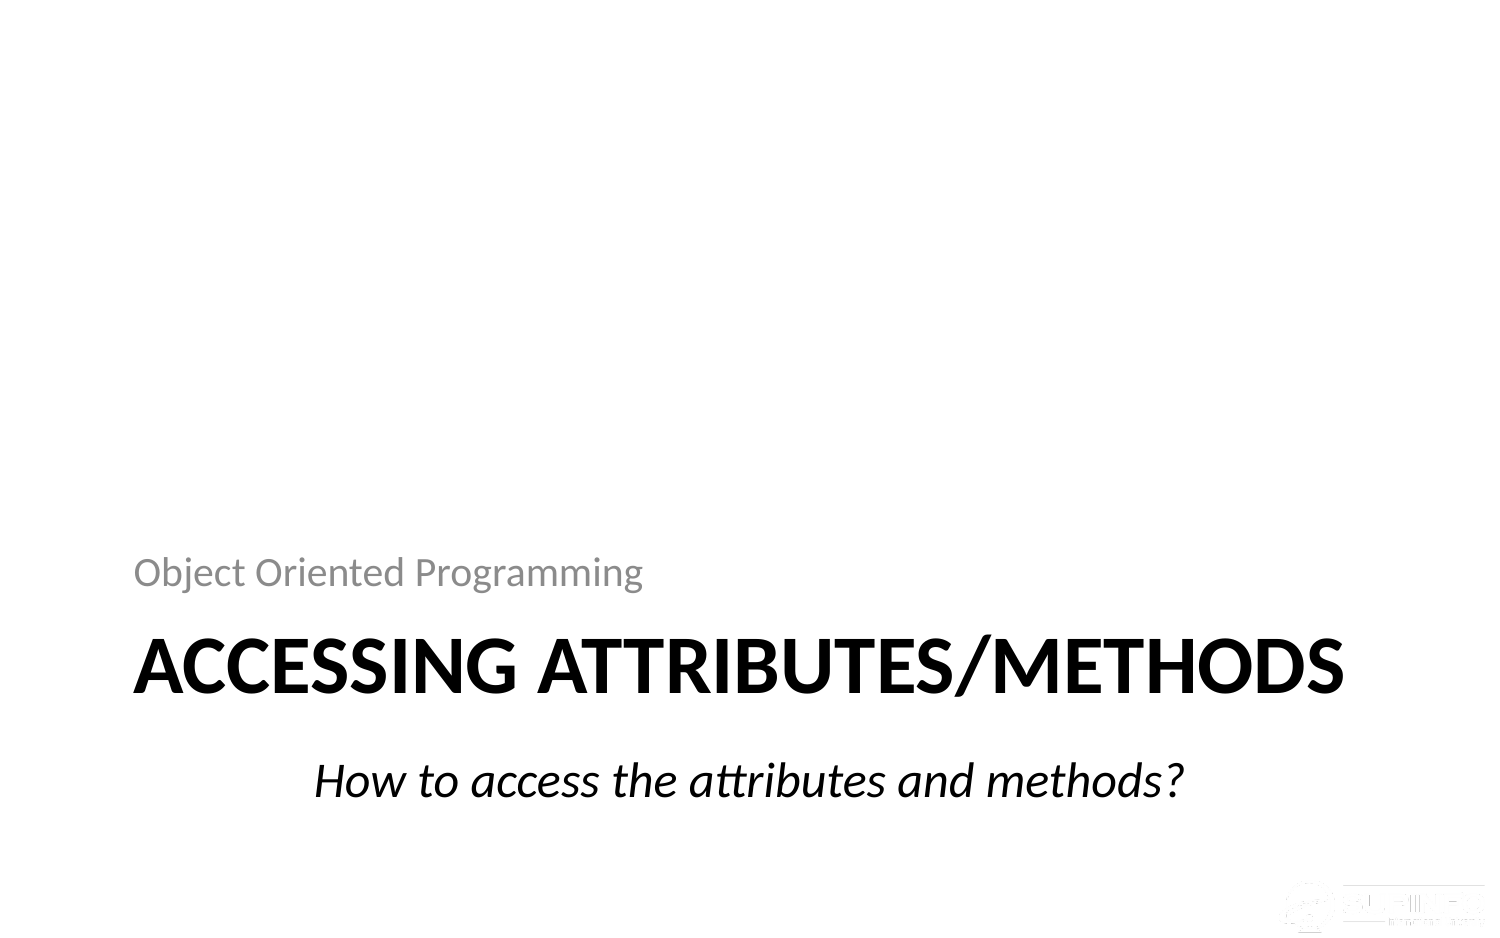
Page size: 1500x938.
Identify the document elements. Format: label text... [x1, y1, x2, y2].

text_box How to access the attributes and methods? [268, 740, 1232, 816]
list Object Oriented Programming [118, 397, 1394, 603]
picture [1269, 870, 1494, 938]
title Accessing attributes/Methods [118, 603, 1394, 789]
